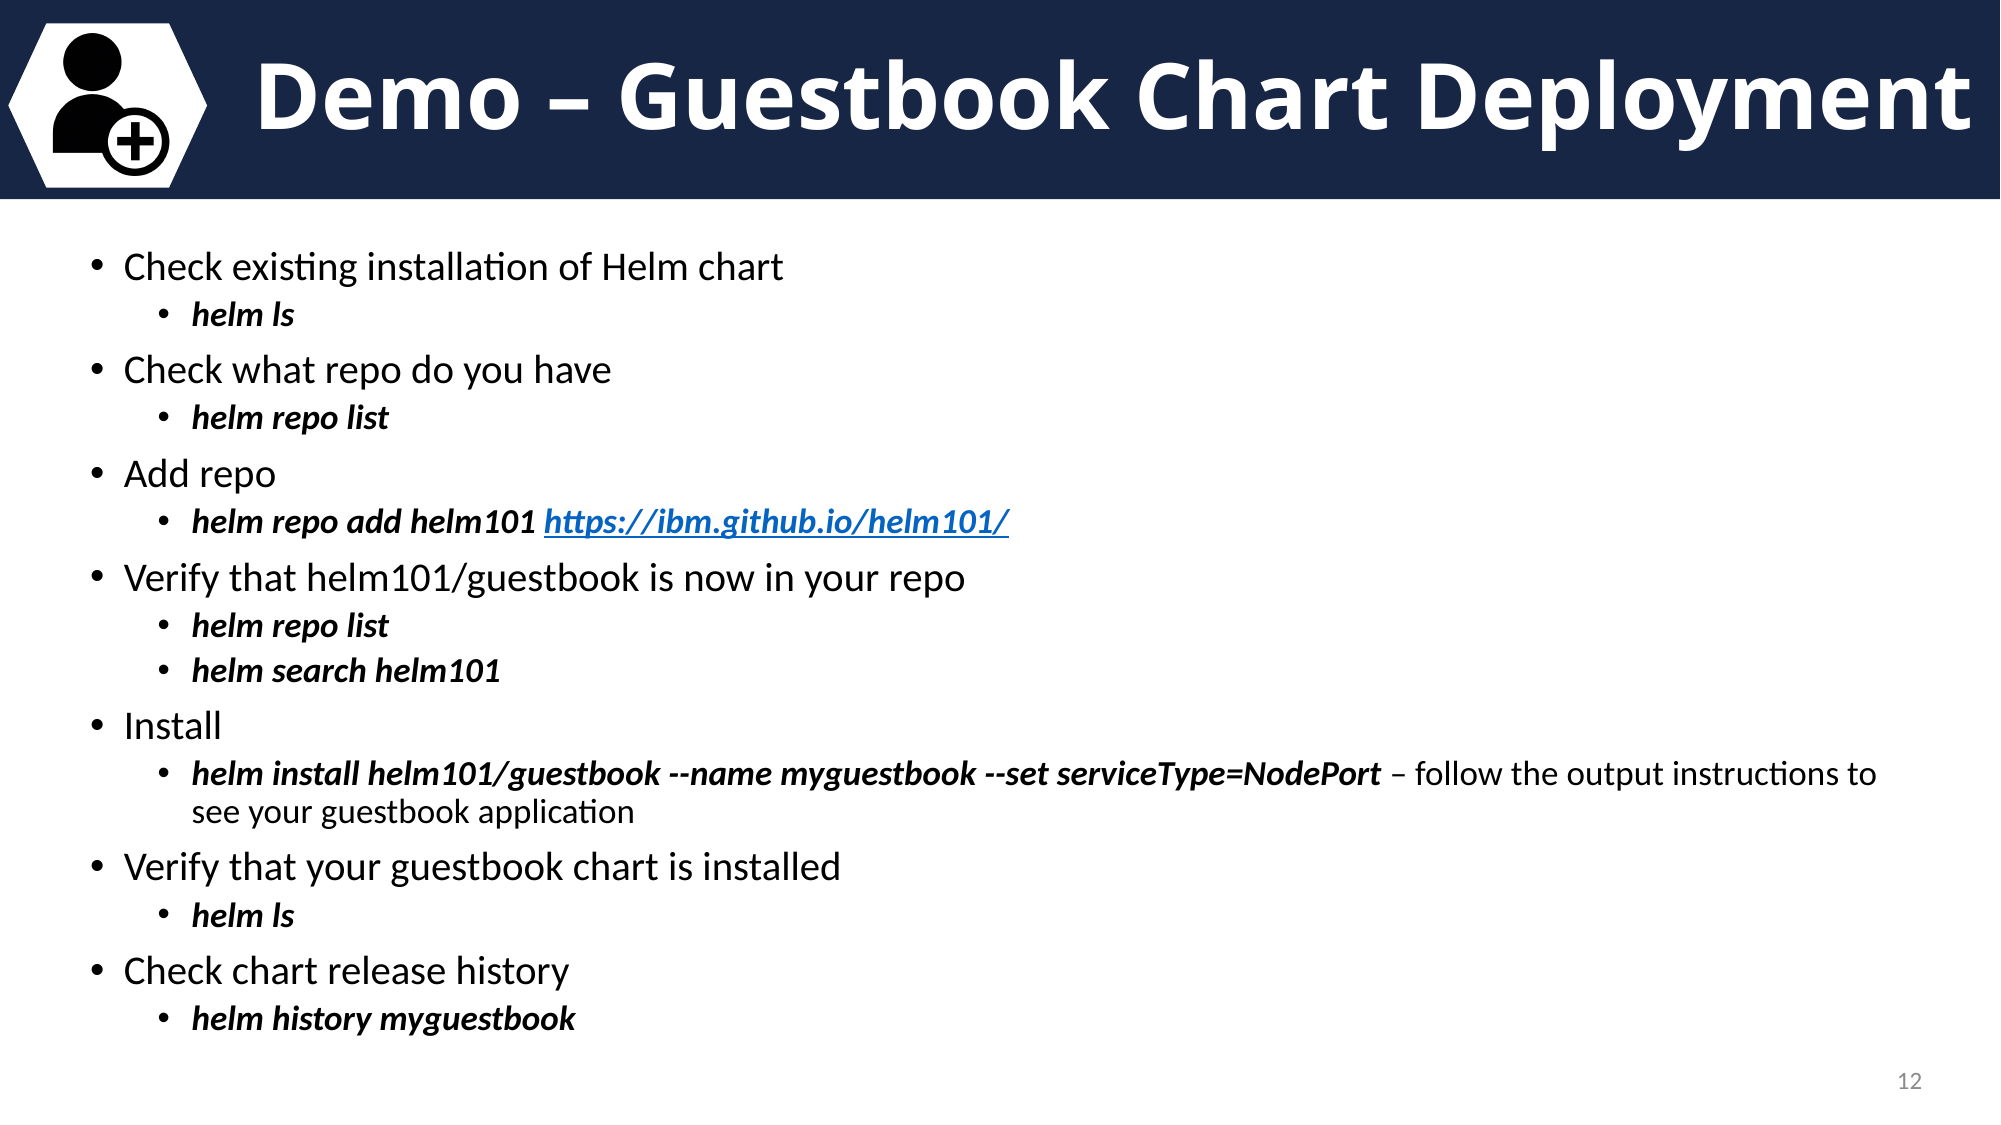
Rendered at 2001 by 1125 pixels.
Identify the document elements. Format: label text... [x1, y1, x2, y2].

title Demo – Guestbook Chart Deployment [238, 0, 2000, 200]
list Check existing installation of Helm chart helm ls Check what repo do you have helm repo list Add repo helm repo add helm101 https://ibm.github.io/helm101/ Verify that helm101/guestbook is now in your repo helm repo list helm search helm101 Install helm install helm101/guestbook --name myguestbook --set serviceType=NodePort – follow the output instructions to see your guestbook application Verify that your guestbook chart is installed helm ls Check chart release history helm history myguestbook [75, 237, 1938, 1050]
picture [39, 33, 183, 176]
slide_number 12 [1487, 1050, 1938, 1110]
